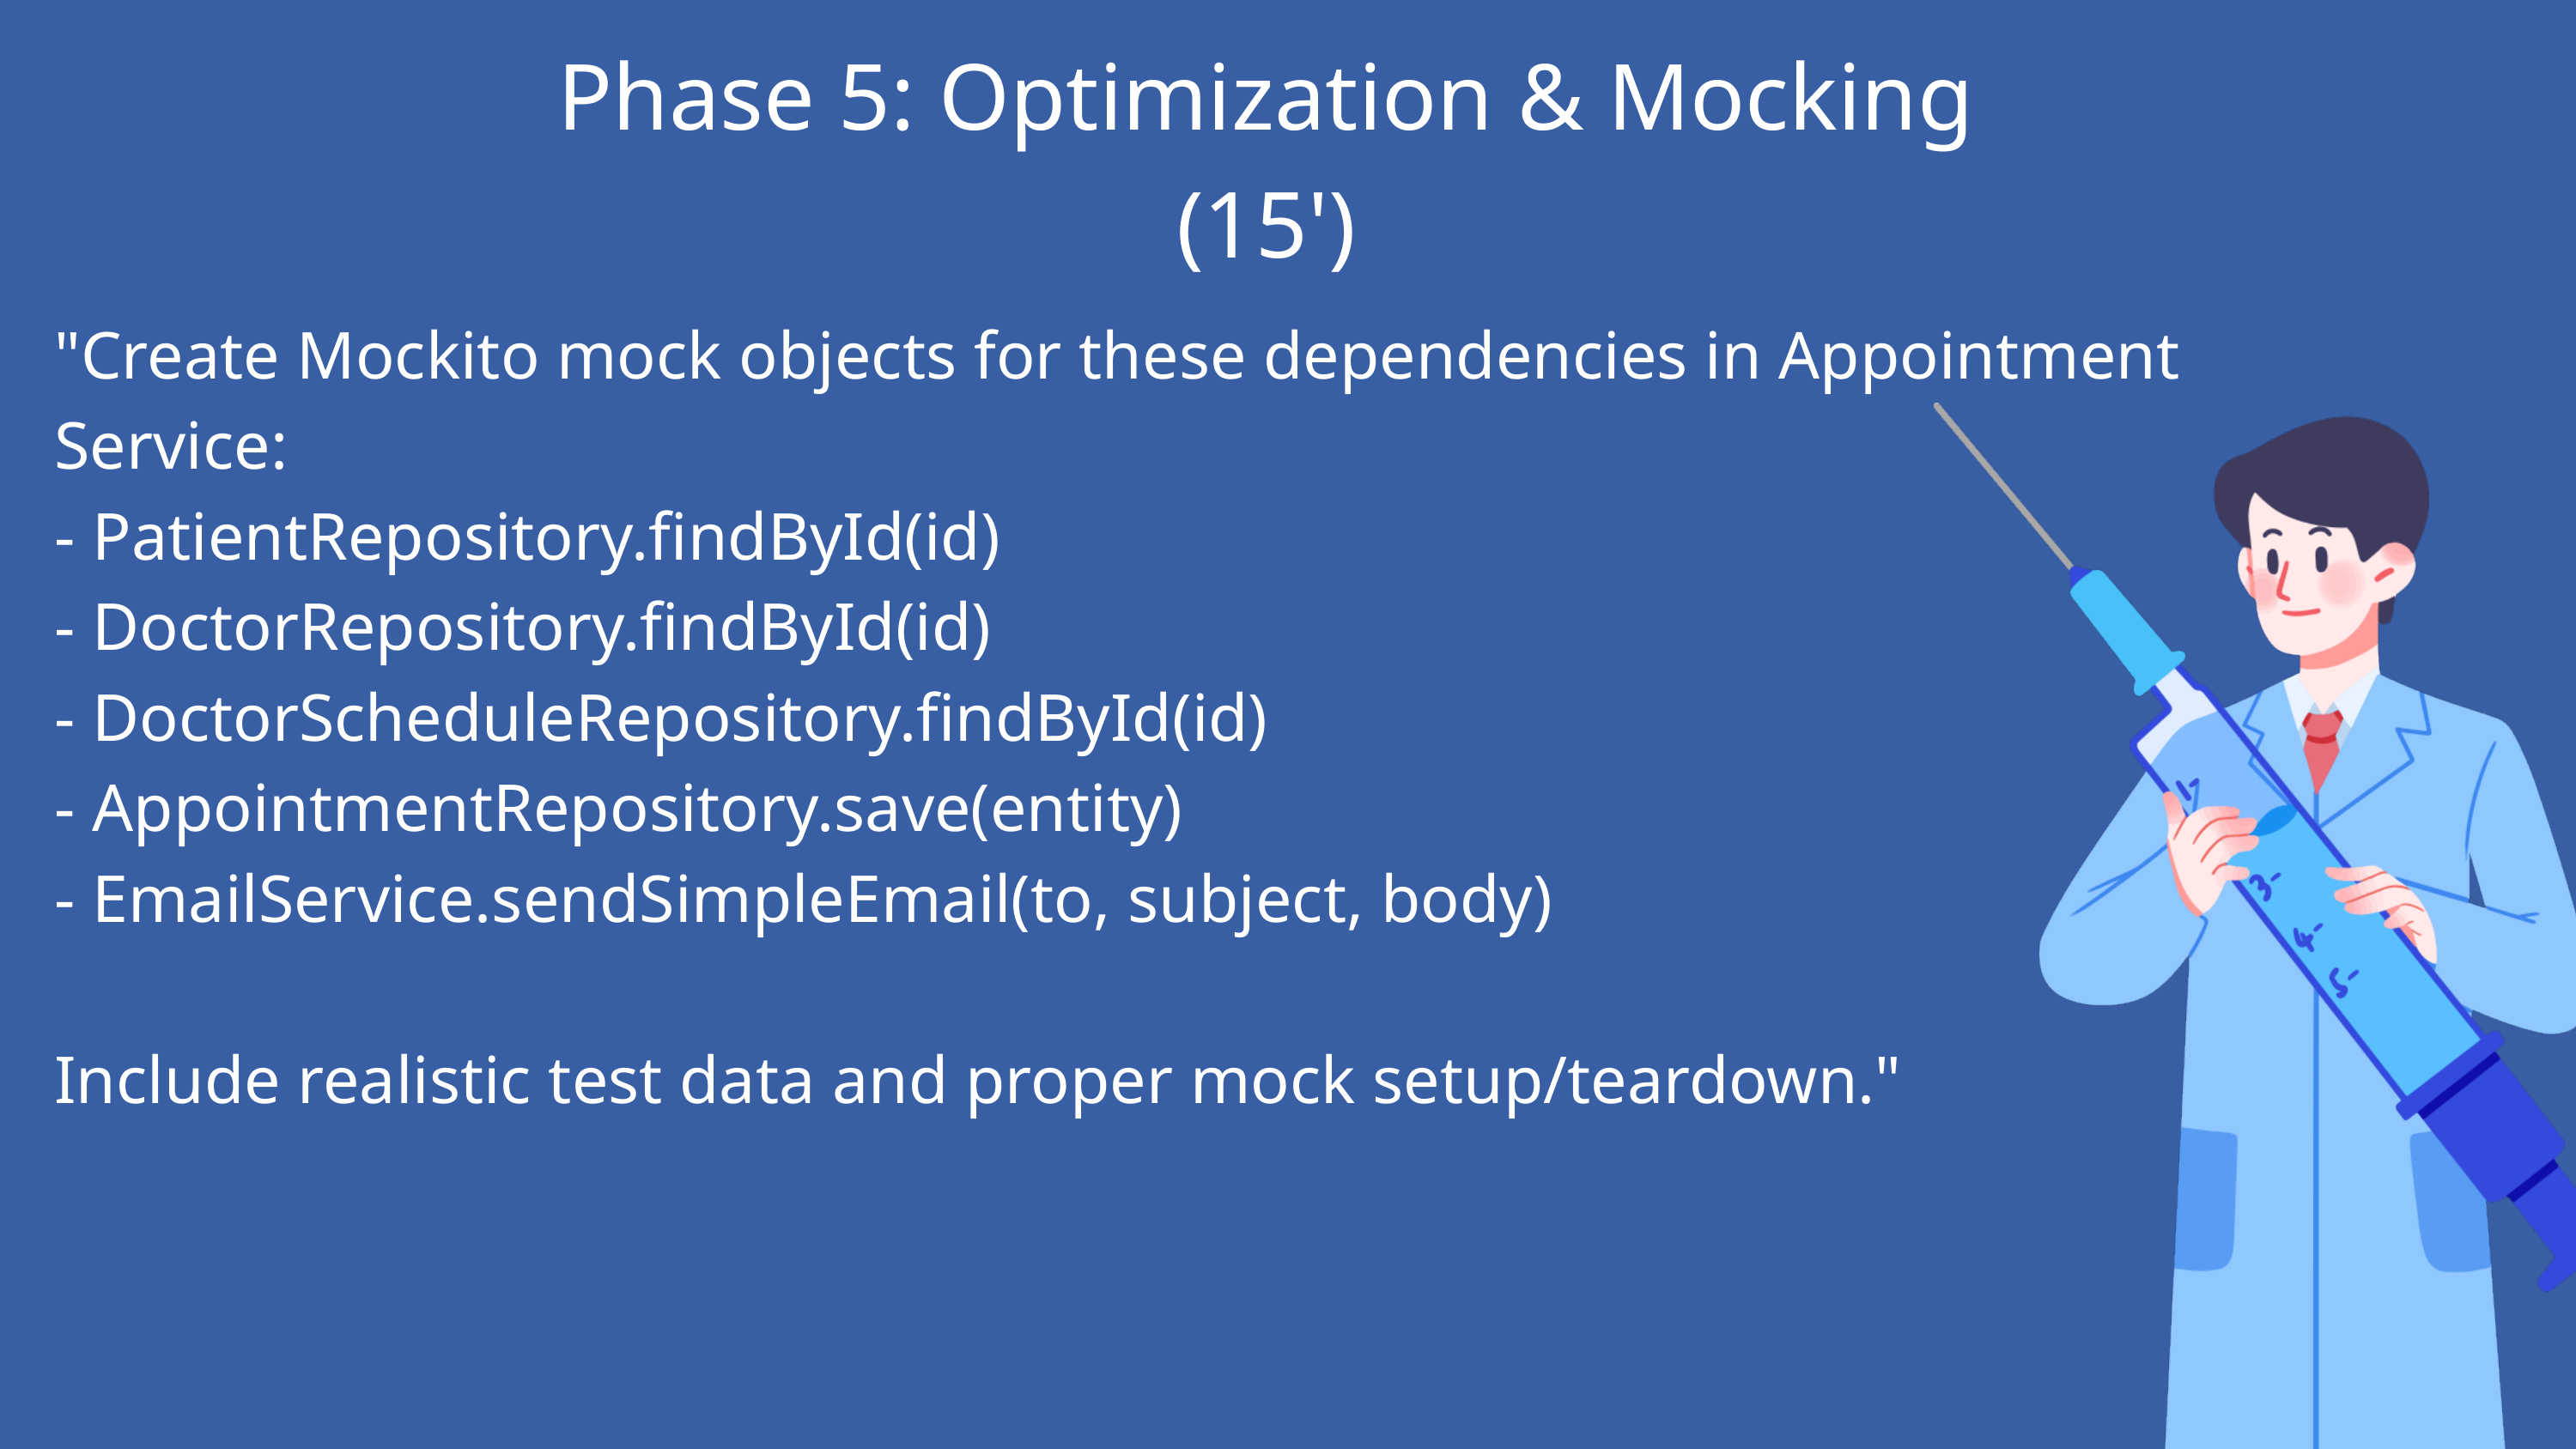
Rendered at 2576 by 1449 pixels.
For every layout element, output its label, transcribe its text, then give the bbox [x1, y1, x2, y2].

text_box "Create Mockito mock objects for these dependencies in Appointment Service: - PatientRepository.findById(id) - DoctorRepository.findById(id) - DoctorScheduleRepository.findById(id) - AppointmentRepository.save(entity) - EmailService.sendSimpleEmail(to, subject, body) Include realistic test data and proper mock setup/teardown." [54, 300, 2428, 1117]
text_box [1933, 403, 2576, 1449]
text_box Phase 5: Optimization & Mocking (15') [477, 21, 2056, 276]
